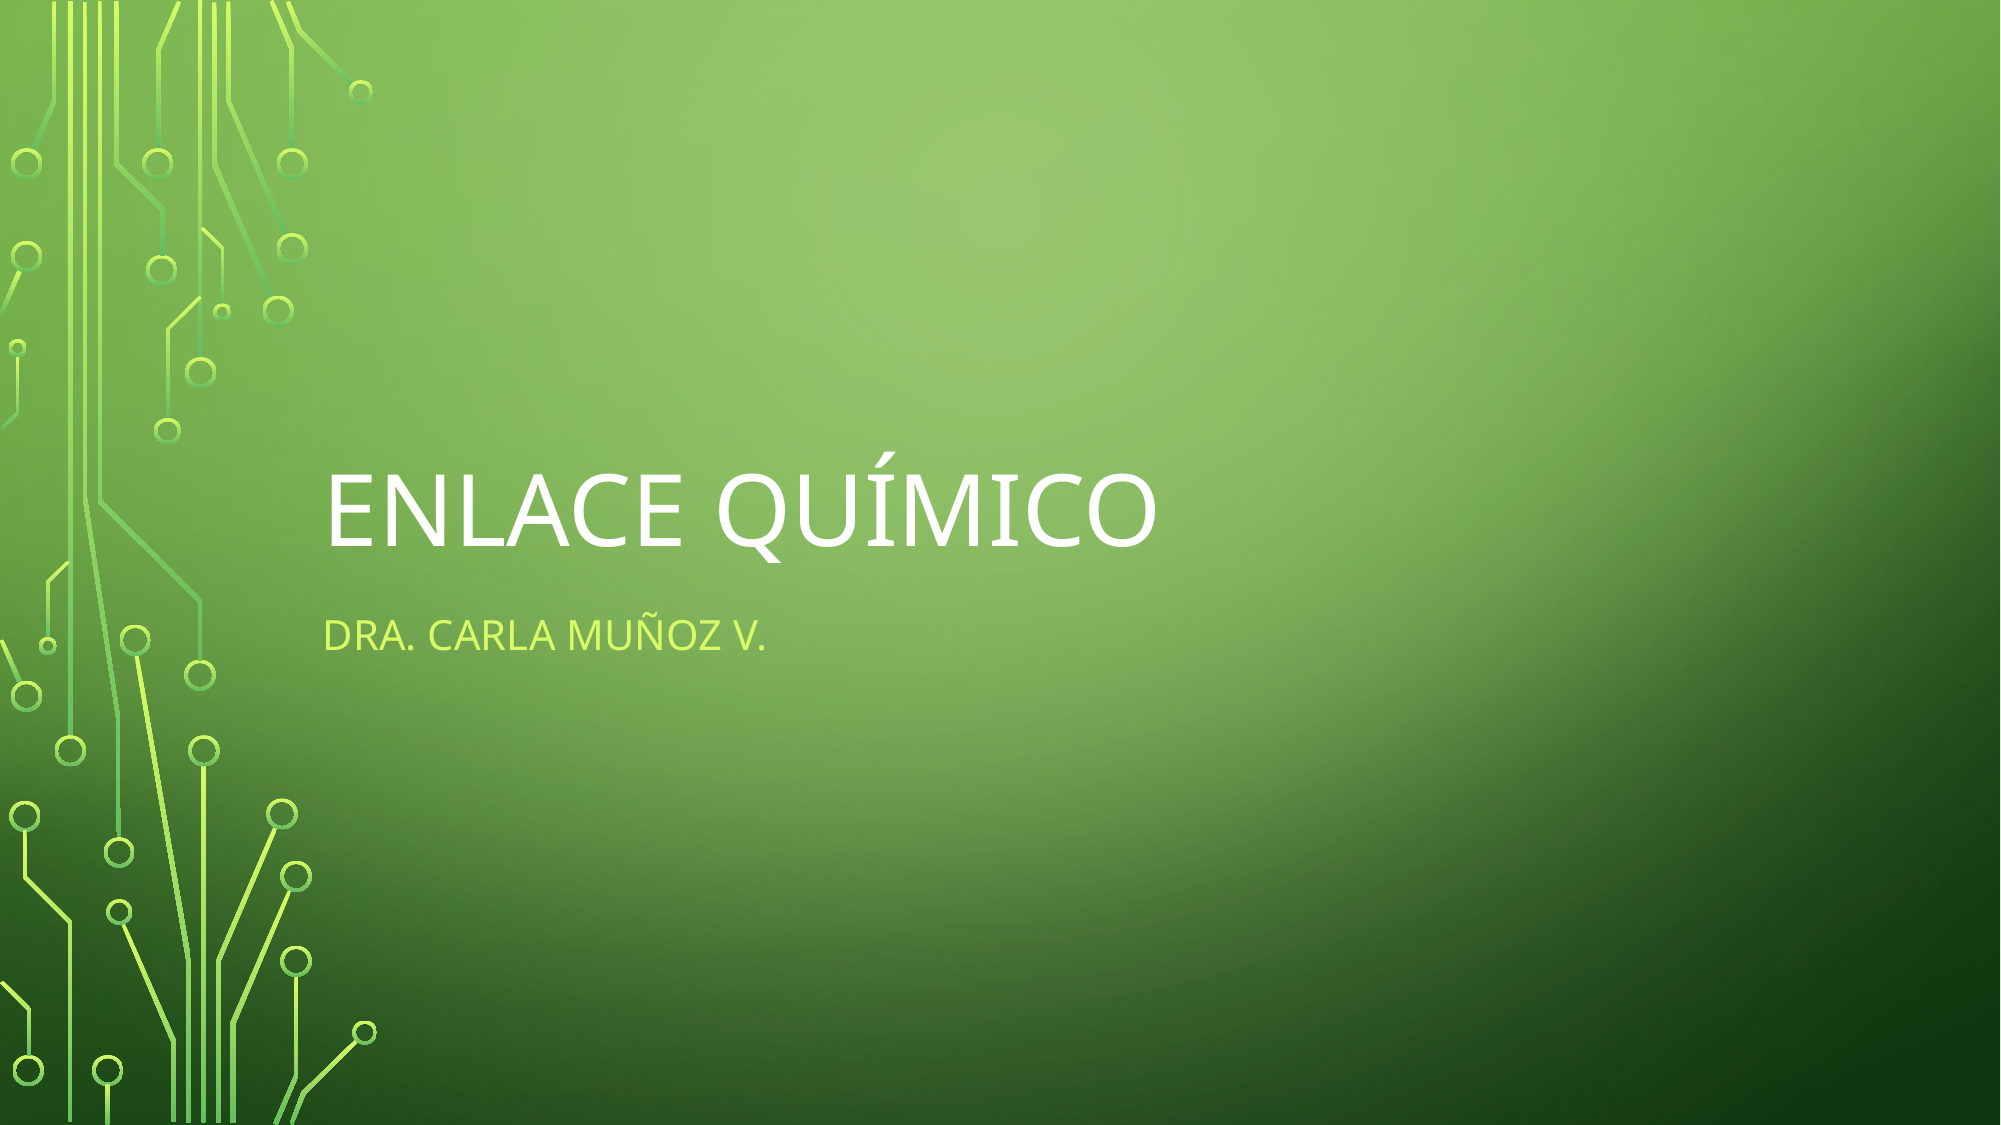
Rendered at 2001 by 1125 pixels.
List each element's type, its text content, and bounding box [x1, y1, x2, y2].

subtitle Dra. Carla muñoz v. [307, 590, 1750, 863]
title Enlace químico [307, 184, 1750, 576]
